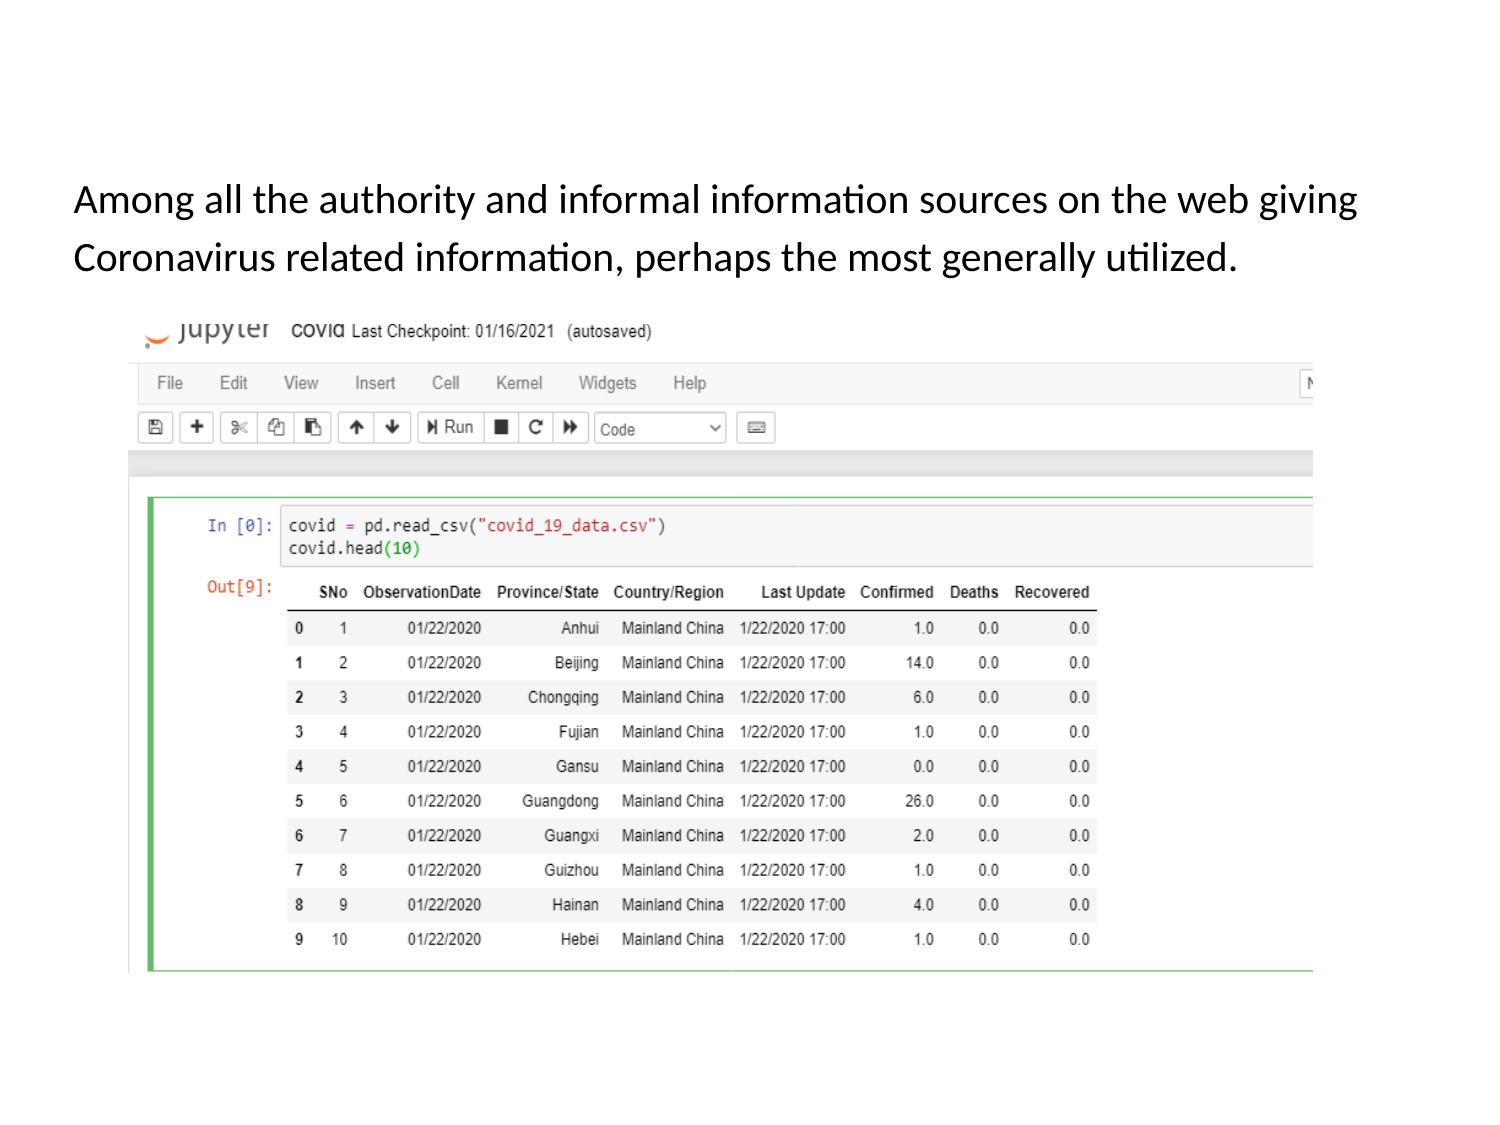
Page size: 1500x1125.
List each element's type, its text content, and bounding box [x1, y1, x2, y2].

picture [128, 324, 1313, 973]
list Among all the authority and informal information sources on the web giving Coronavirus related information, perhaps the most generally utilized. [58, 164, 1432, 1067]
